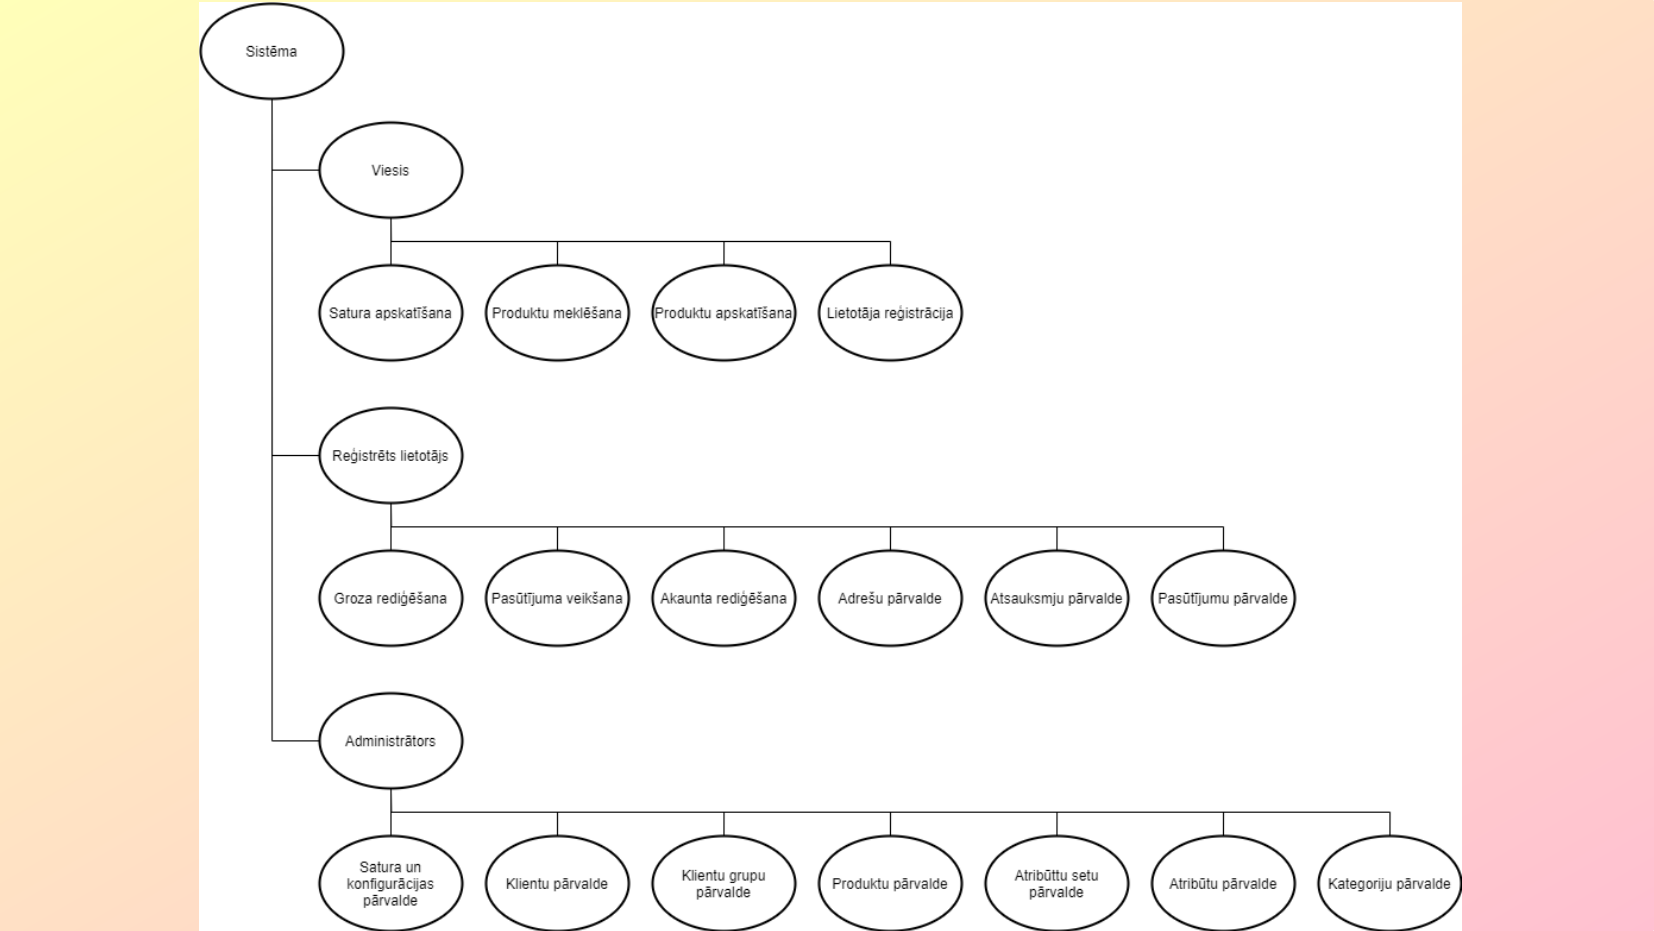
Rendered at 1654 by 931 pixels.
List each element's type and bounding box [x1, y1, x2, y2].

picture [199, 2, 1462, 931]
